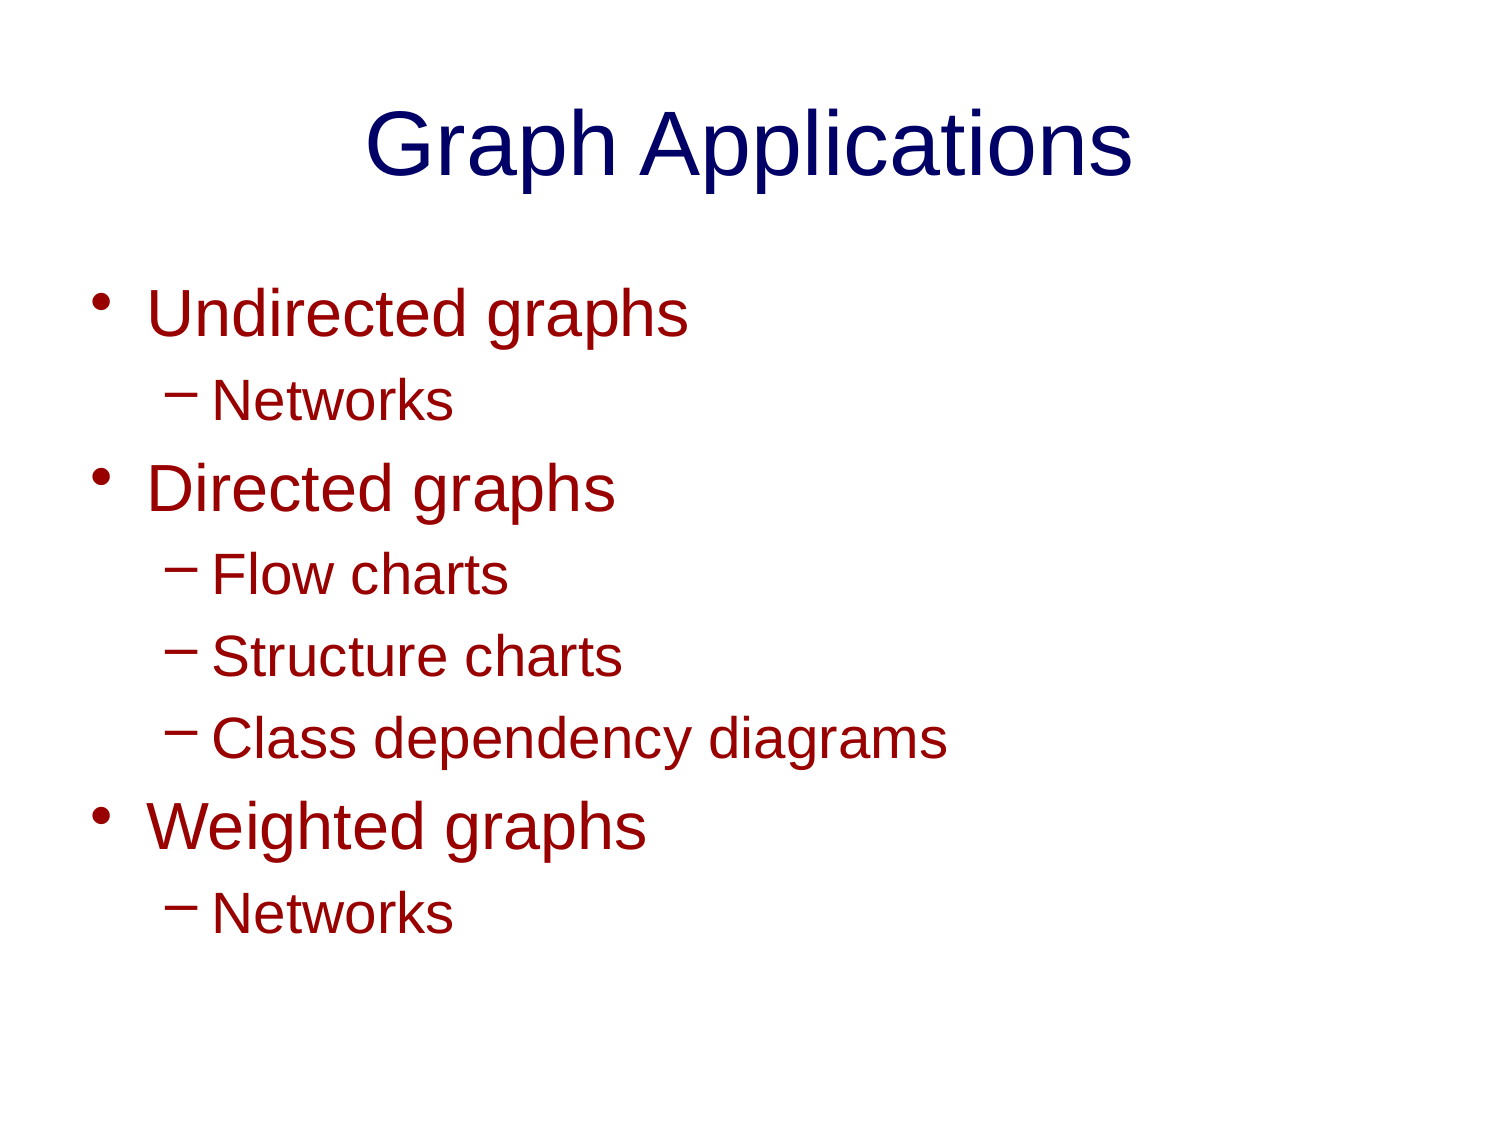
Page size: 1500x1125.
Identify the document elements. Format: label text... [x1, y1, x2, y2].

list Undirected graphs Networks Directed graphs Flow charts Structure charts Class dependency diagrams Weighted graphs Networks [75, 262, 1425, 1005]
title Graph Applications [75, 45, 1425, 233]
